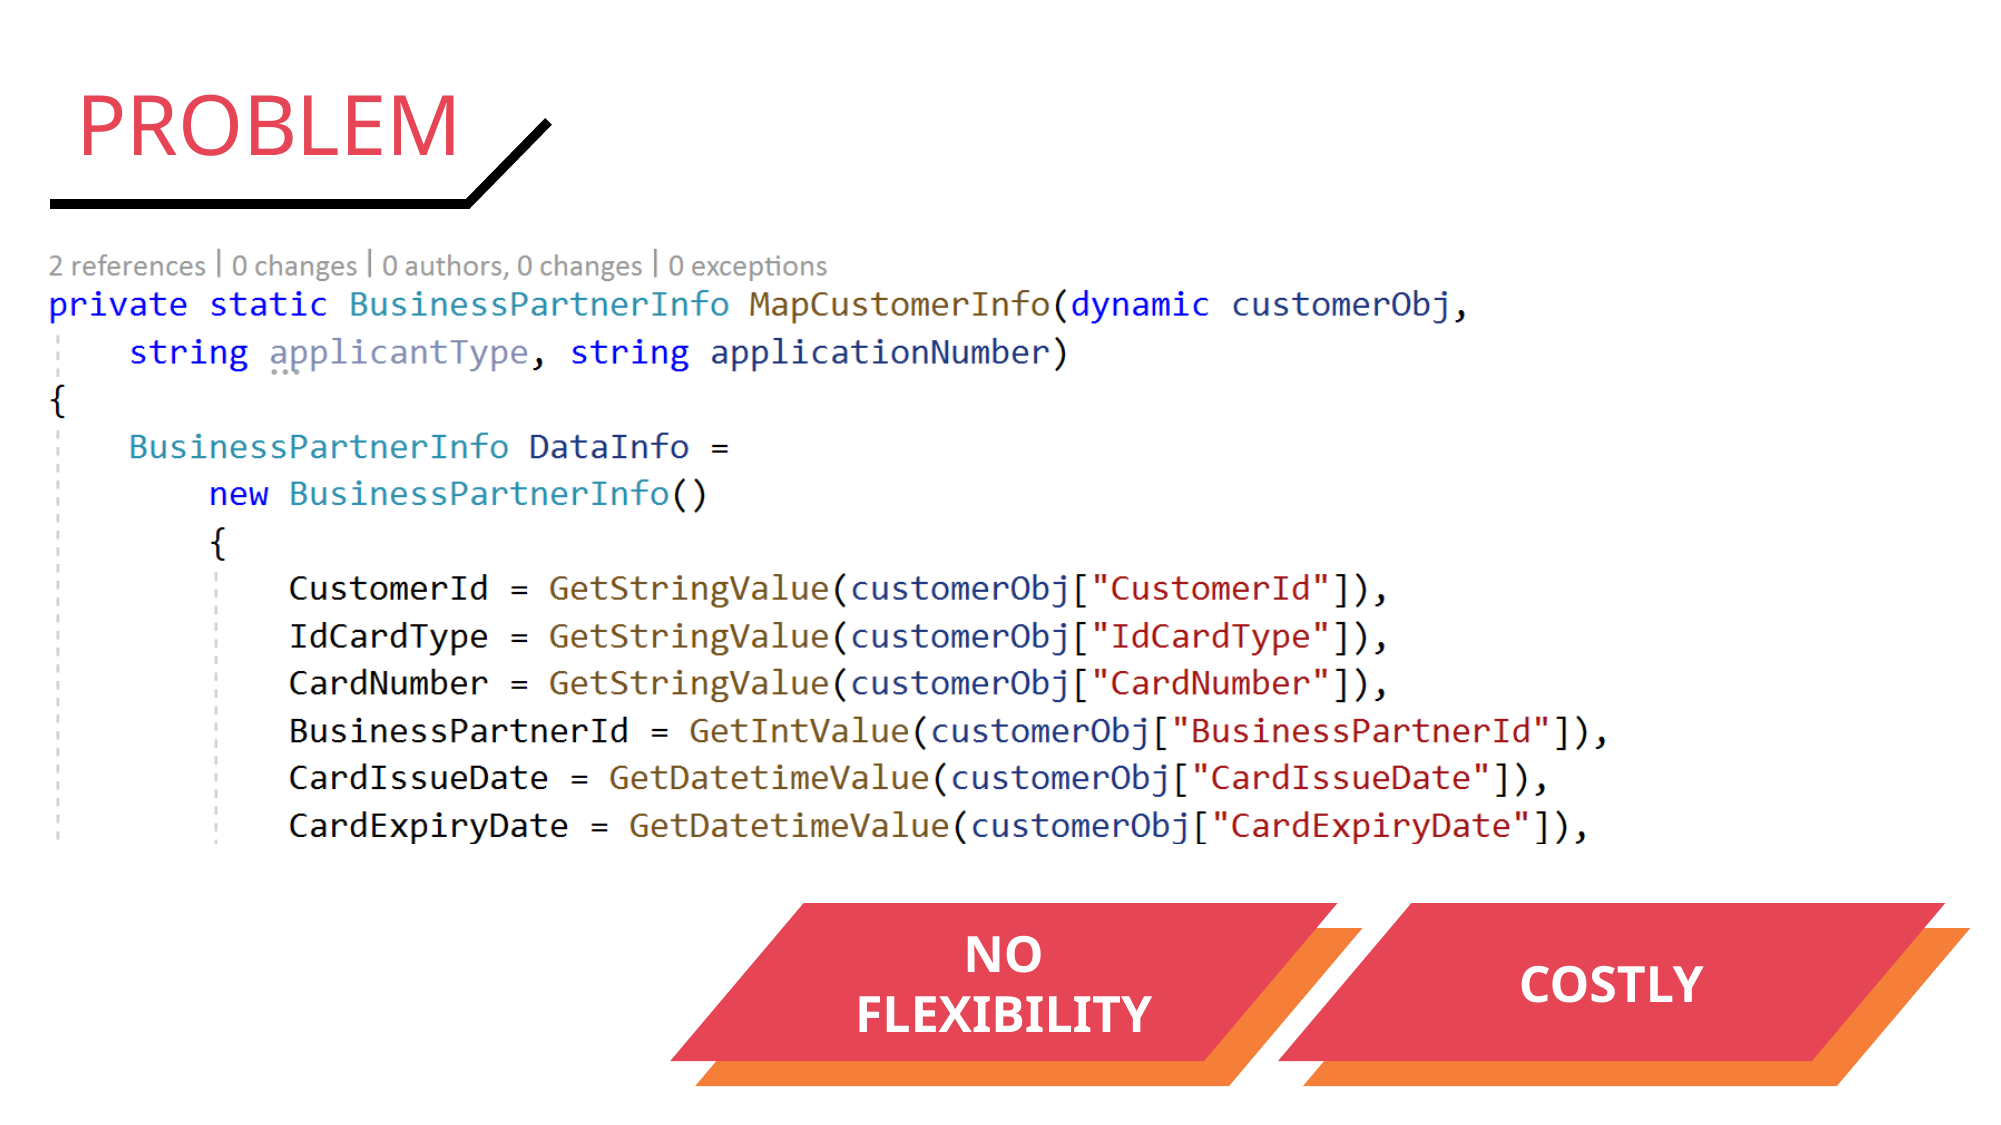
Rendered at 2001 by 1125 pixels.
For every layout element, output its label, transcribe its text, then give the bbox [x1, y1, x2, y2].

picture [17, 221, 1672, 844]
text_box [695, 928, 1363, 1087]
text_box [1302, 928, 1971, 1087]
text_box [50, 121, 549, 206]
text_box NO FLEXIBILITY [670, 903, 1338, 1062]
text_box COSTLY [1277, 903, 1946, 1062]
text_box PROBLEM [61, 64, 1072, 180]
